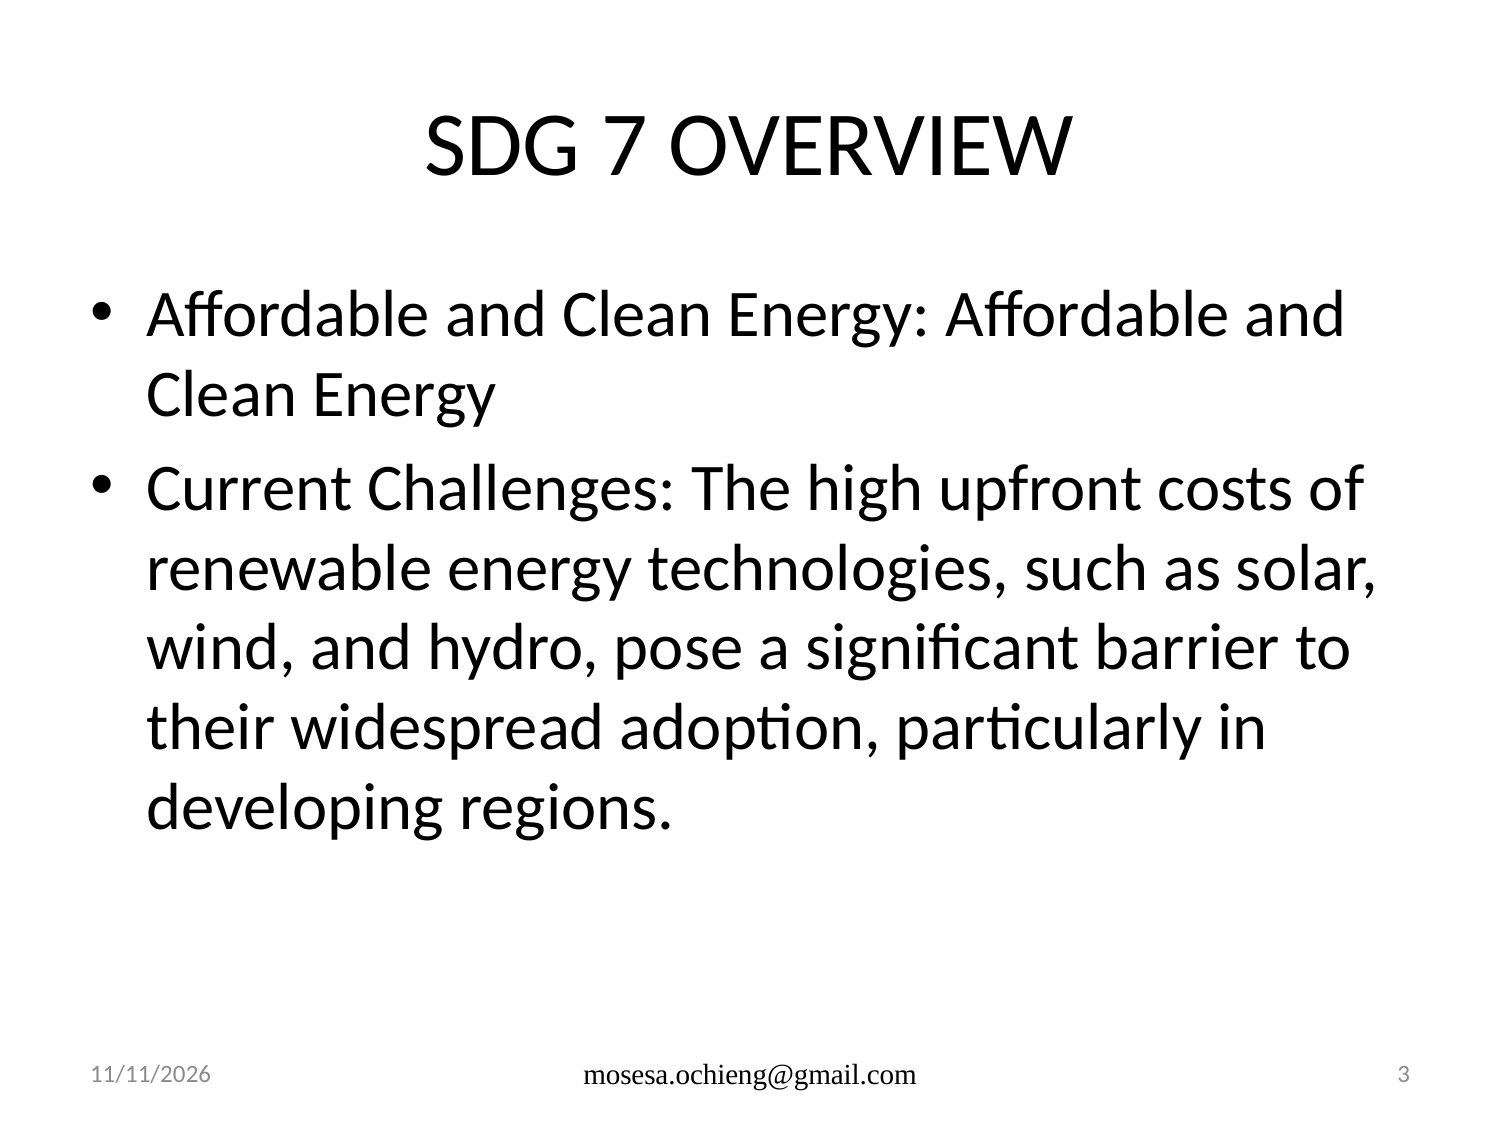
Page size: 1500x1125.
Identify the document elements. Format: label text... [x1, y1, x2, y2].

title SDG 7 OVERVIEW [75, 45, 1425, 233]
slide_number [75, 1042, 425, 1103]
slide_number 3 [1074, 1042, 1425, 1103]
list Affordable and Clean Energy: Affordable and Clean Energy Current Challenges: The high upfront costs of renewable energy technologies, such as solar, wind, and hydro, pose a significant barrier to their widespread adoption, particularly in developing regions. [75, 262, 1425, 1005]
footer mosesa.ochieng@gmail.com [512, 1042, 988, 1103]
